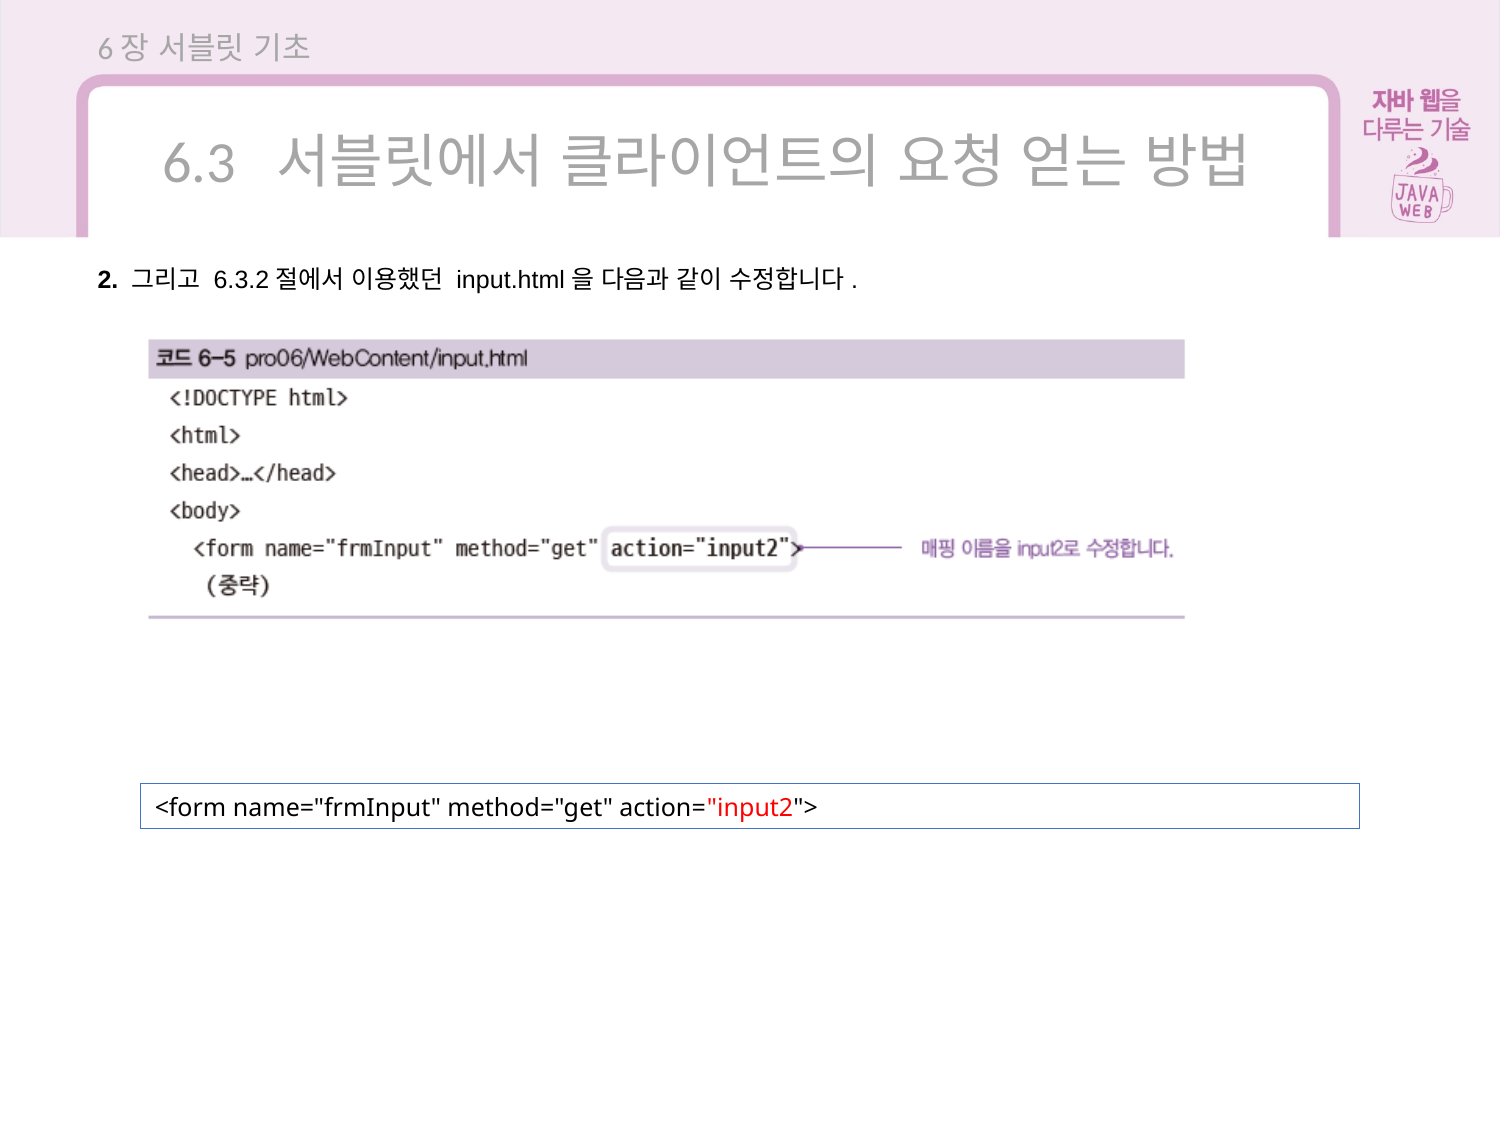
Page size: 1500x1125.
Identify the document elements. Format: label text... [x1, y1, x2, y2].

text_box 6장 서블릿 기초 [82, 0, 1133, 74]
text_box 6.3 서블릿에서 클라이언트의 요청 얻는 방법 [82, 117, 1331, 202]
picture [0, 0, 1500, 1125]
text_box <form name="frmInput" method="get" action="input2"> [140, 783, 1360, 829]
text_box 2. 그리고 6.3.2절에서 이용했던 input.html을 다음과 같이 수정합니다. [82, 256, 1303, 301]
